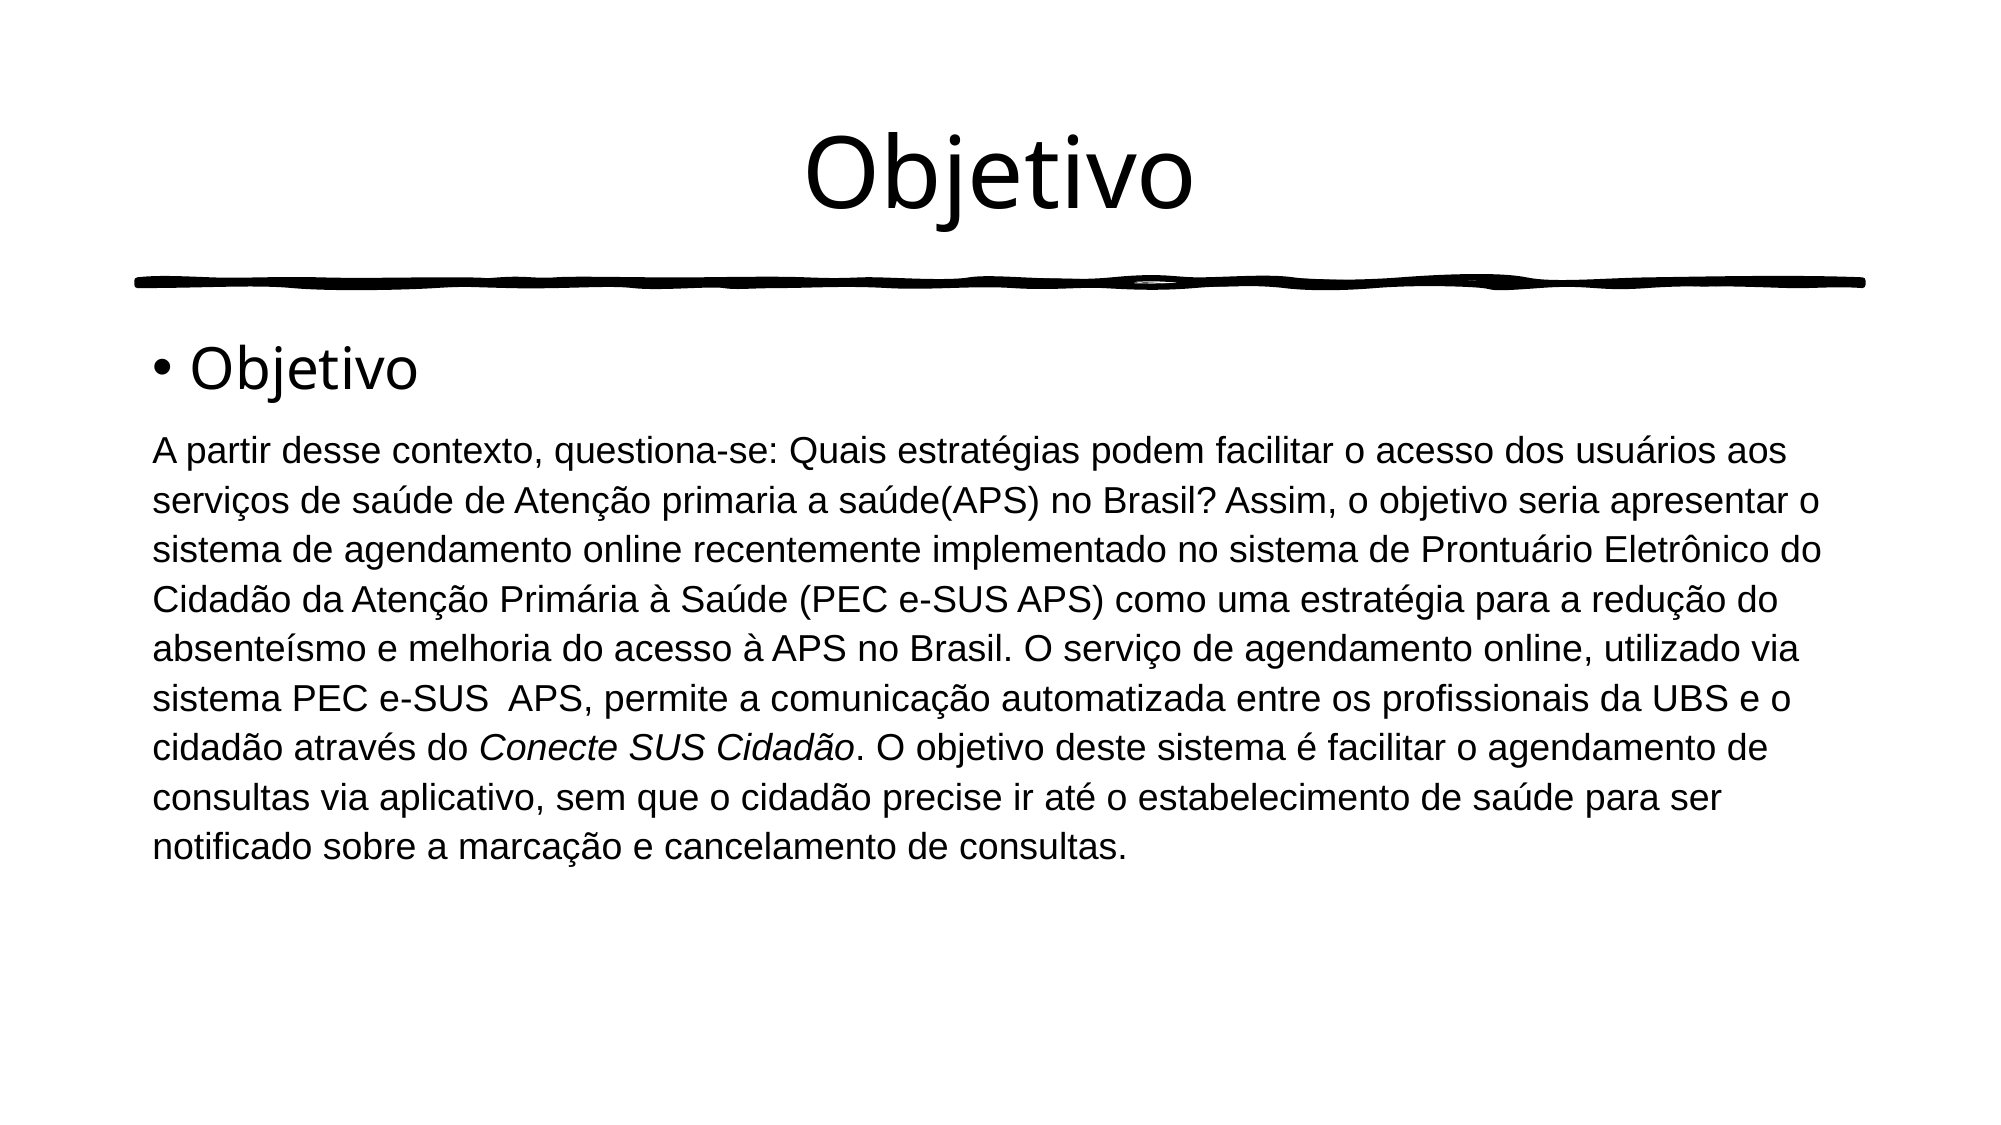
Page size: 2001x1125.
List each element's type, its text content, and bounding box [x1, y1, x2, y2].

list Objetivo A partir desse contexto, questiona-se: Quais estratégias podem facilitar o acesso dos usuários aos serviços de saúde de Atenção primaria a saúde(APS) no Brasil? Assim, o objetivo seria apresentar o sistema de agendamento online recentemente implementado no sistema de Prontuário Eletrônico do Cidadão da Atenção Primária à Saúde (PEC e-SUS APS) como uma estratégia para a redução do absenteísmo e melhoria do acesso à APS no Brasil. O serviço de agendamento online, utilizado via sistema PEC e-SUS APS, permite a comunicação automatizada entre os profissionais da UBS e o cidadão através do Conecte SUS Cidadão. O objetivo deste sistema é facilitar o agendamento de consultas via aplicativo, sem que o cidadão precise ir até o estabelecimento de saúde para ser notificado sobre a marcação e cancelamento de consultas. [137, 316, 1863, 1014]
title Objetivo [137, 59, 1863, 278]
